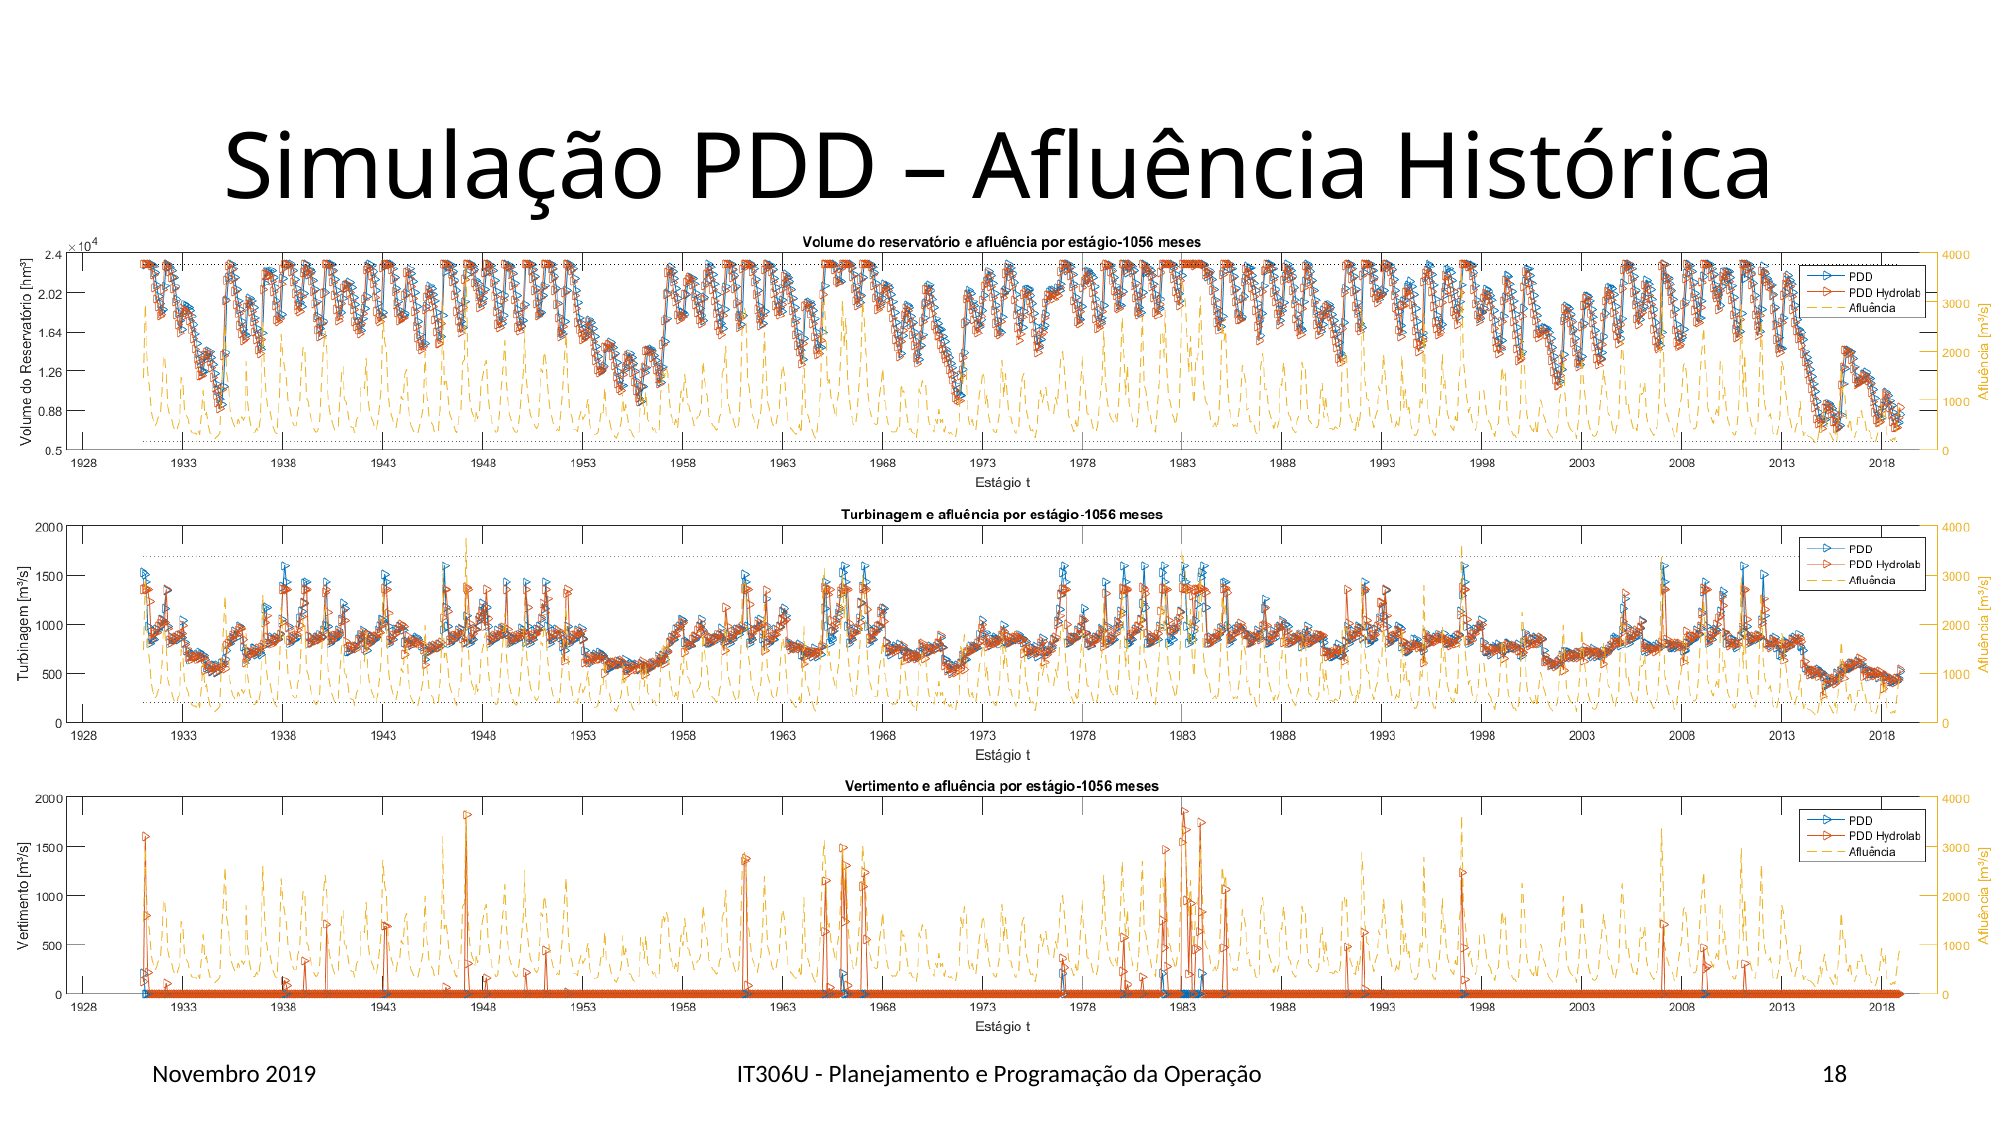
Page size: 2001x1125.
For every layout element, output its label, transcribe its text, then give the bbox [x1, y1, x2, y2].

title Simulação PDD – Afluência Histórica [137, 59, 1863, 230]
footer IT306U - Planejamento e Programação da Operação [662, 1043, 1338, 1103]
slide_number Novembro 2019 [137, 1043, 588, 1103]
picture [15, 230, 2000, 1043]
slide_number 18 [1412, 1043, 1863, 1103]
